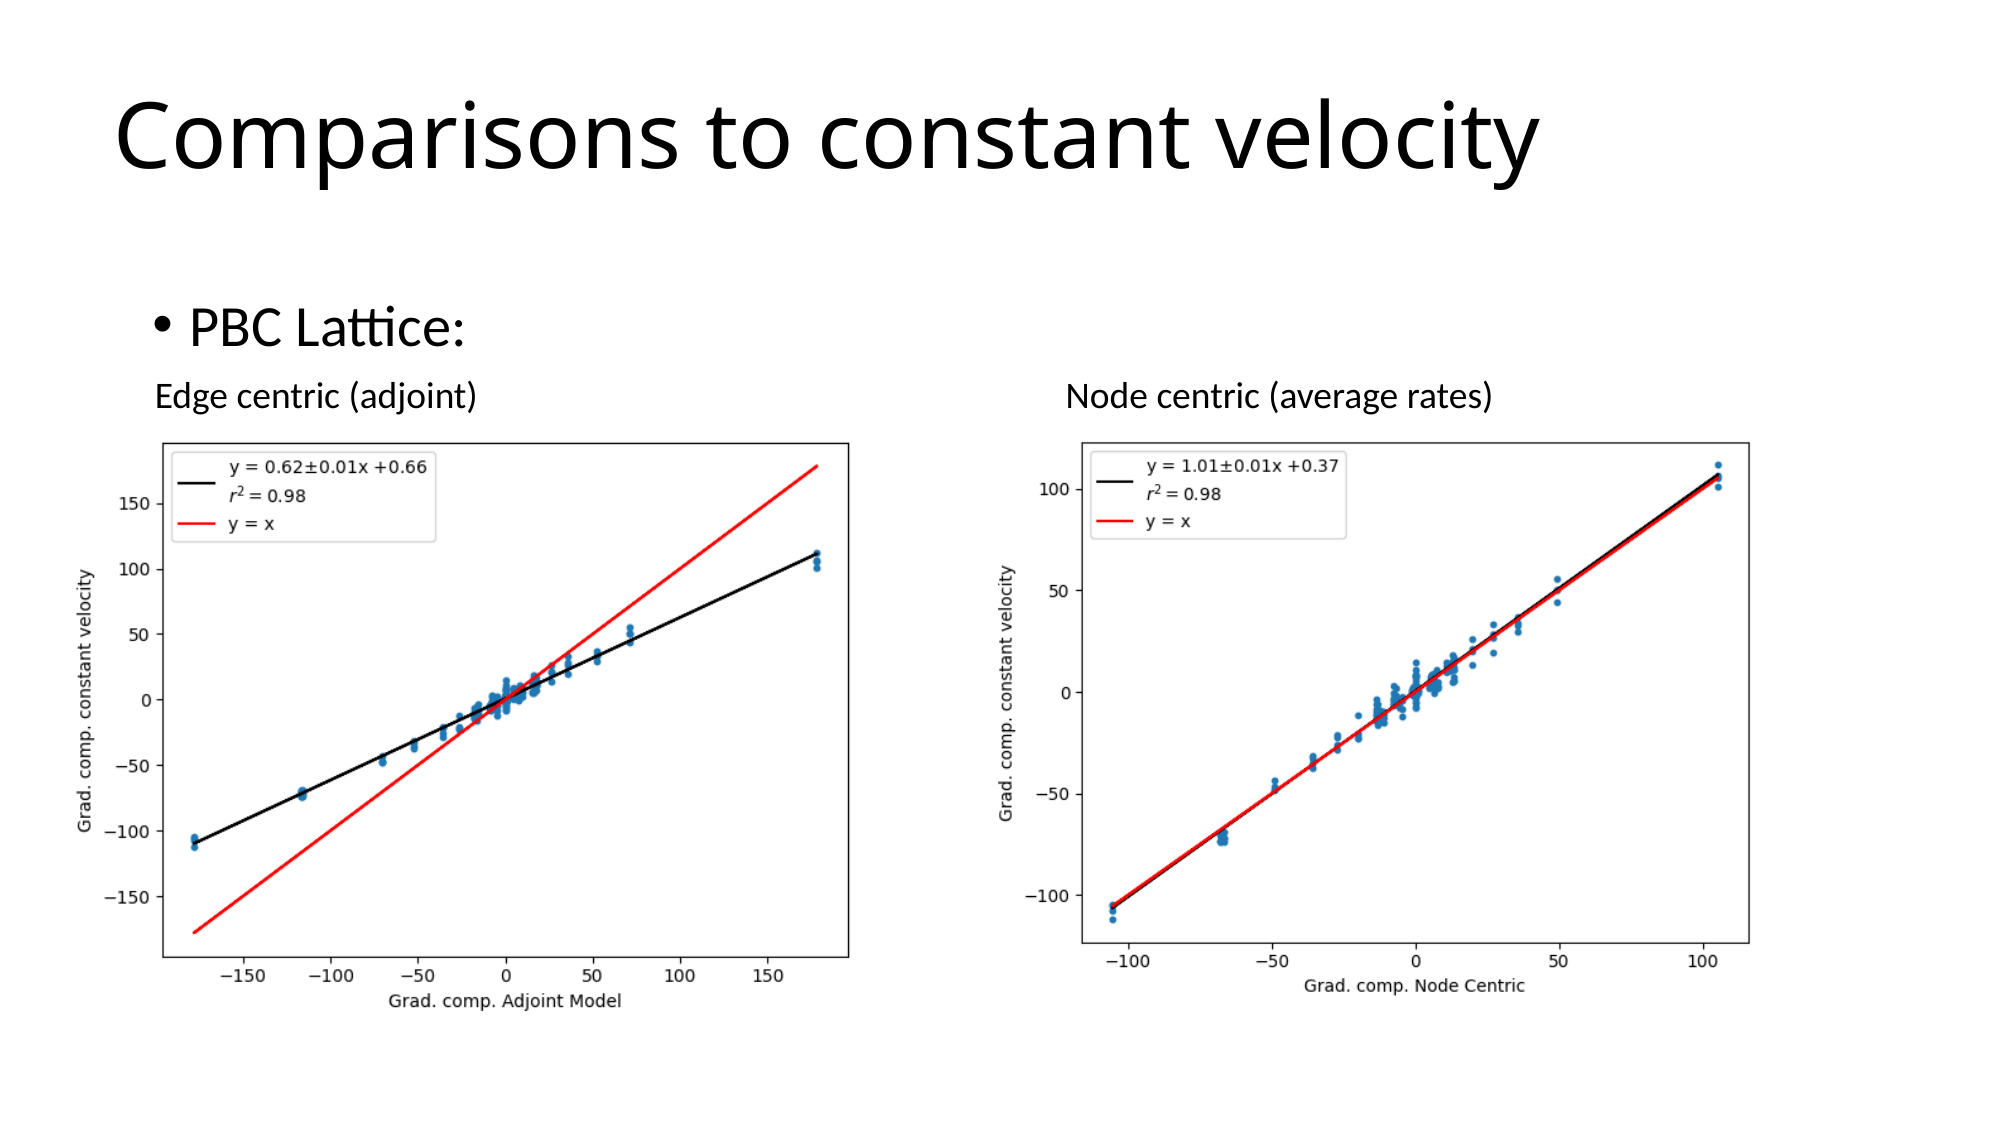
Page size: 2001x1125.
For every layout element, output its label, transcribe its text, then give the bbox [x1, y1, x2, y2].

text_box Edge centric (adjoint) [140, 363, 493, 424]
title Comparisons to constant velocity [98, 30, 1823, 248]
text_box Node centric (average rates) [1050, 363, 1518, 424]
picture [59, 424, 867, 1030]
list PBC Lattice: [137, 288, 1863, 1014]
picture [981, 424, 1767, 1014]
